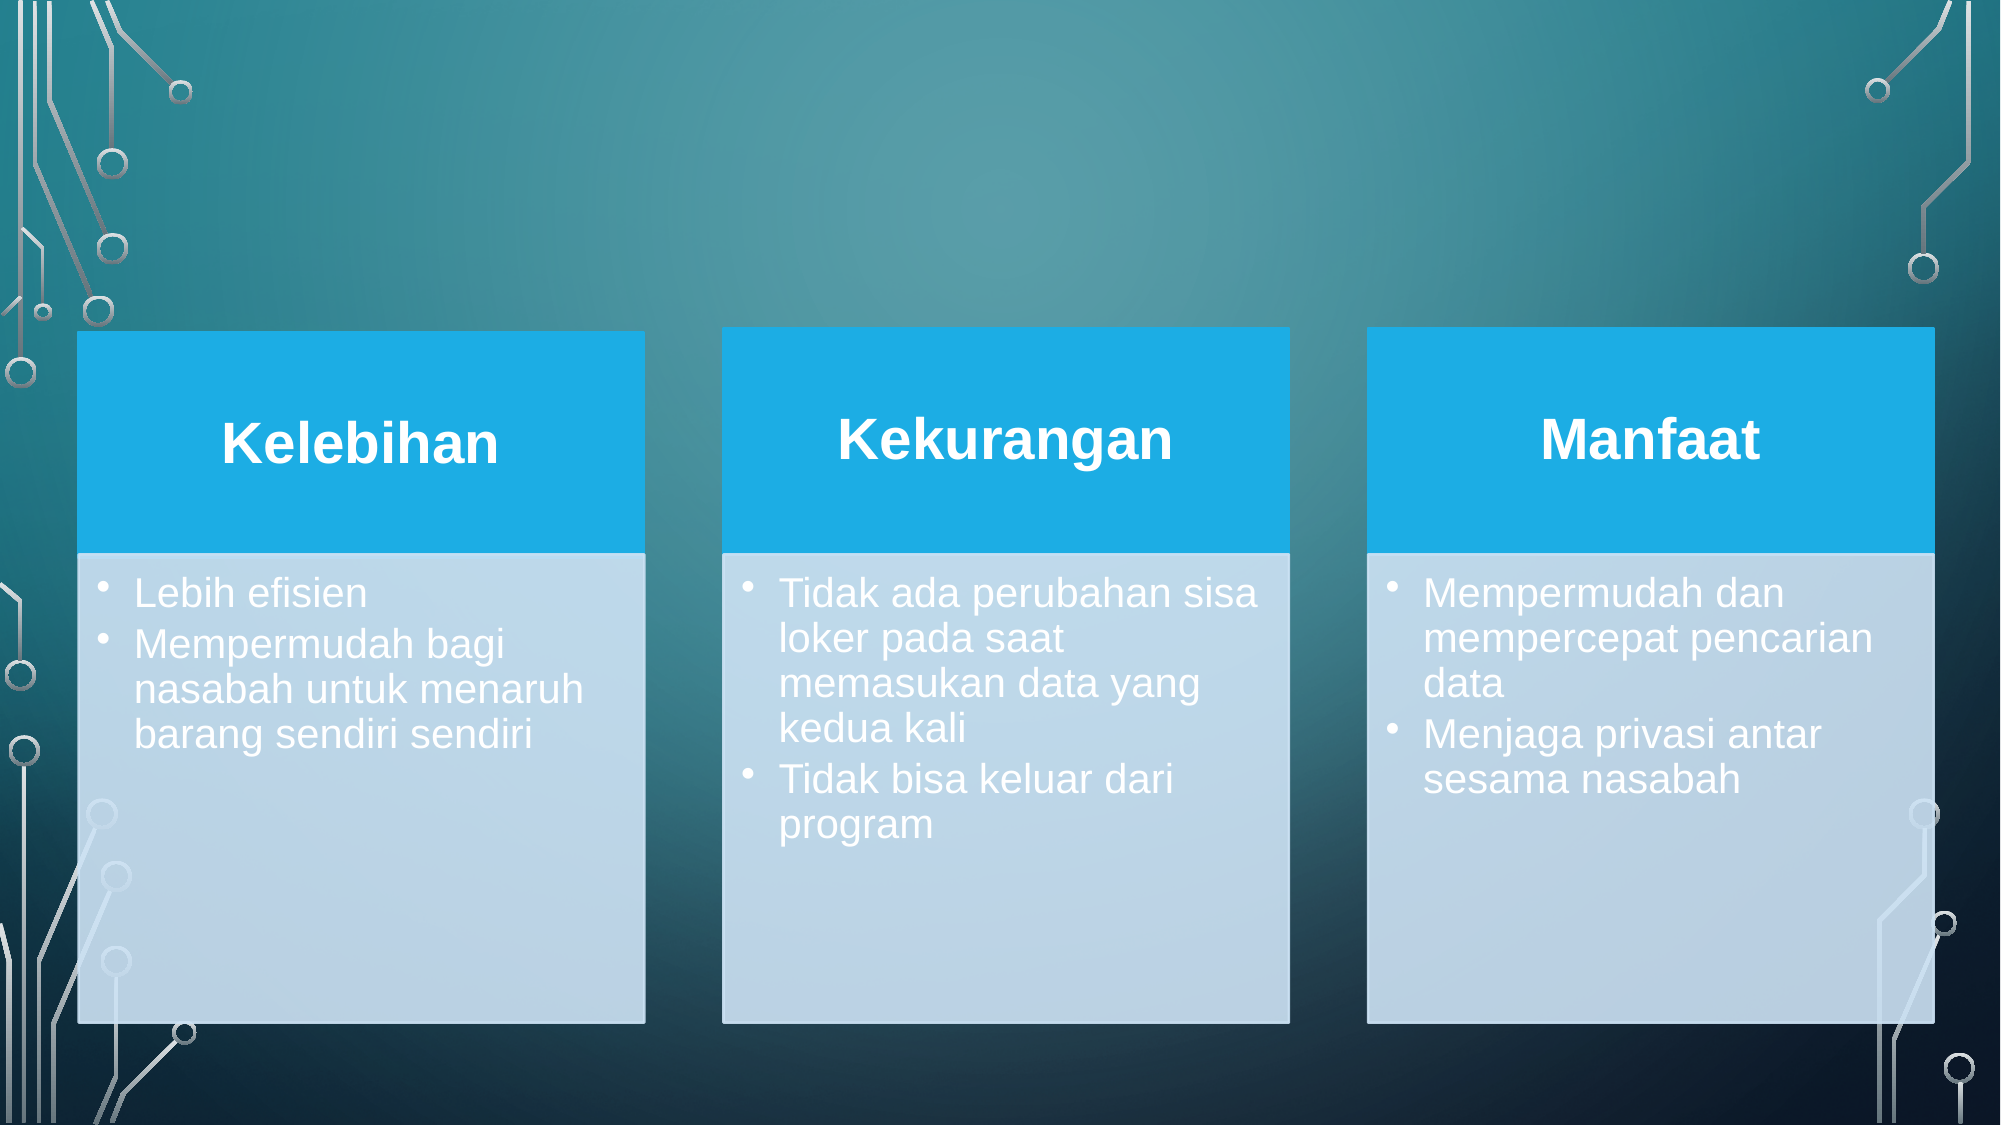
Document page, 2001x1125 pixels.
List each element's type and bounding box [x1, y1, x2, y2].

list [77, 306, 1935, 1045]
